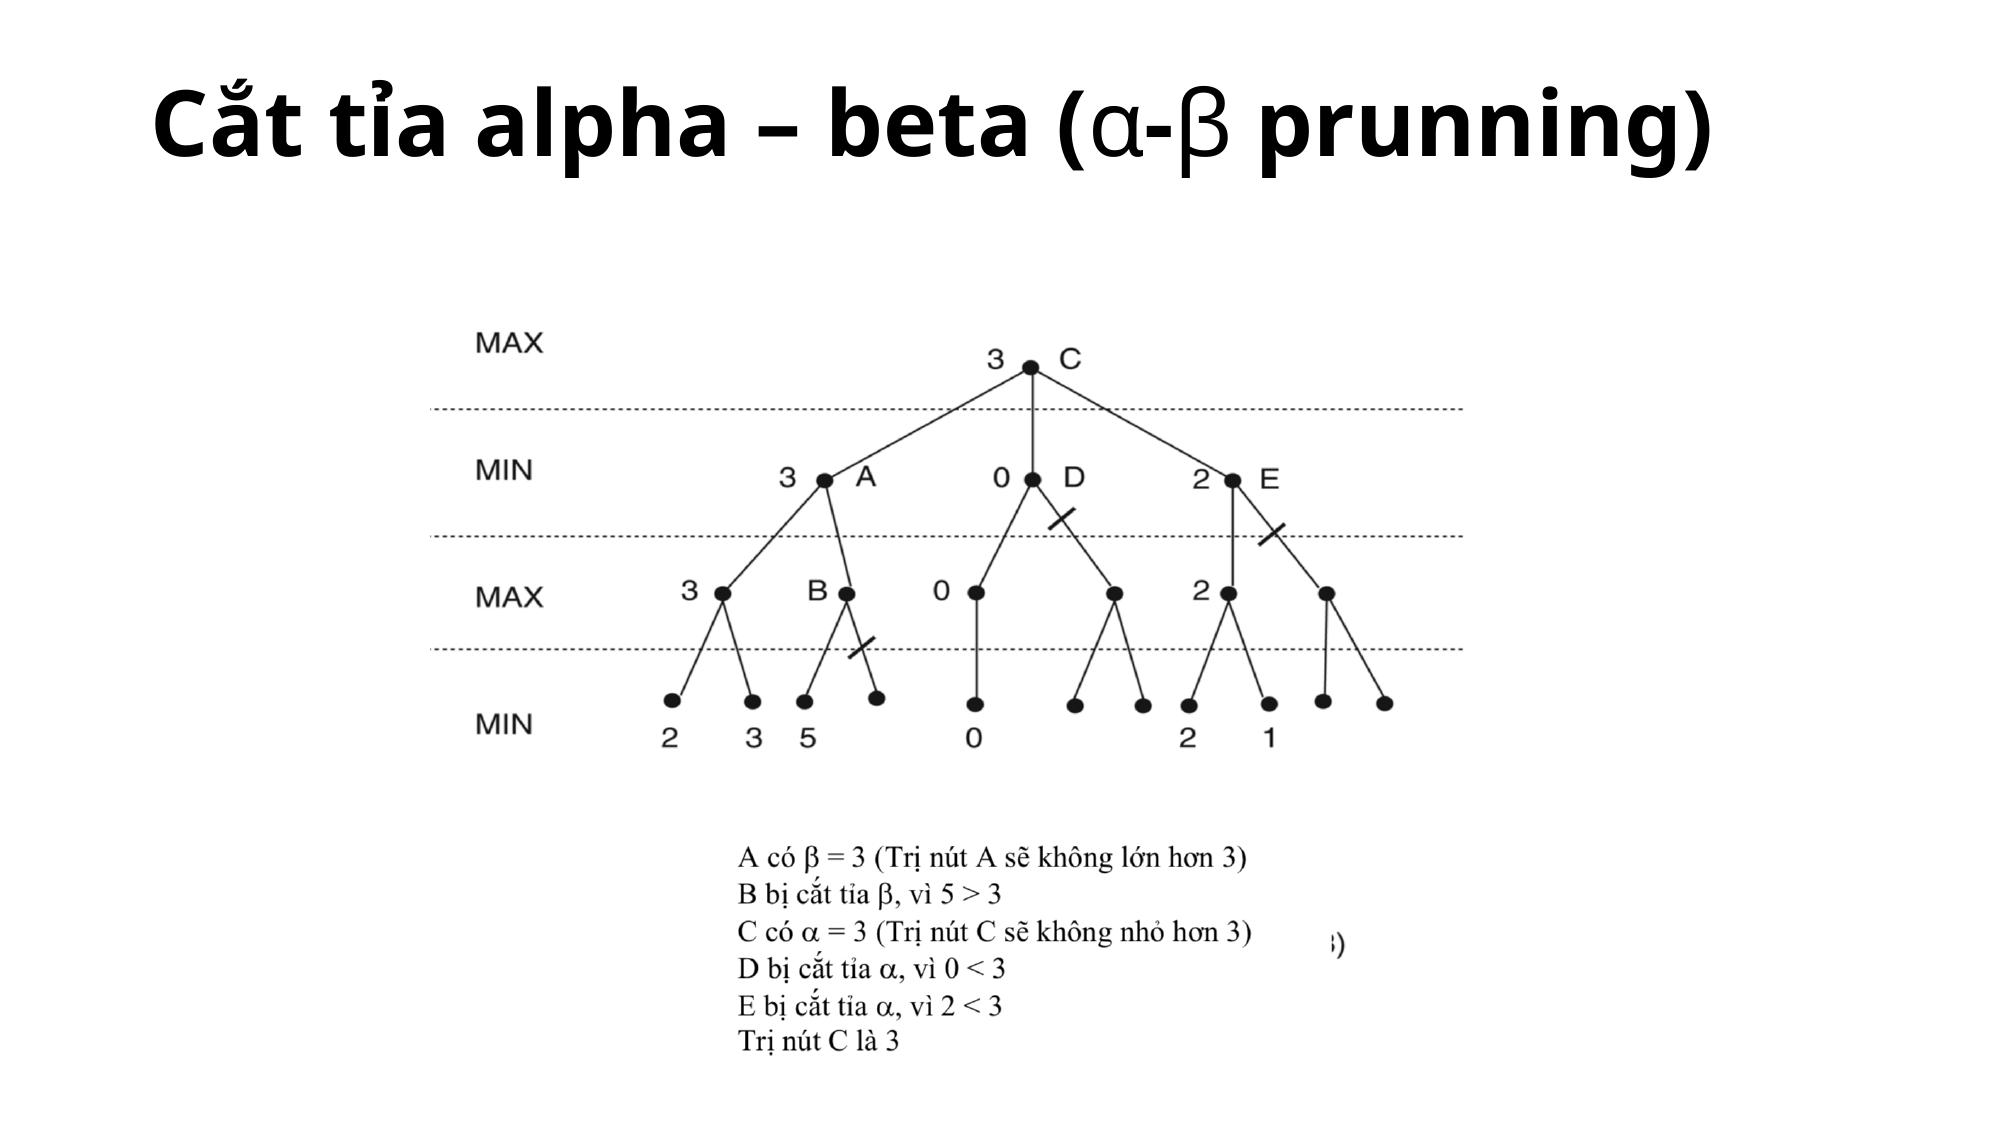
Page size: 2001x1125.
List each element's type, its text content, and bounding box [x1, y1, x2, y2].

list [430, 277, 1504, 1095]
title Cắt tỉa alpha – beta (α-β prunning) [135, 18, 1861, 236]
